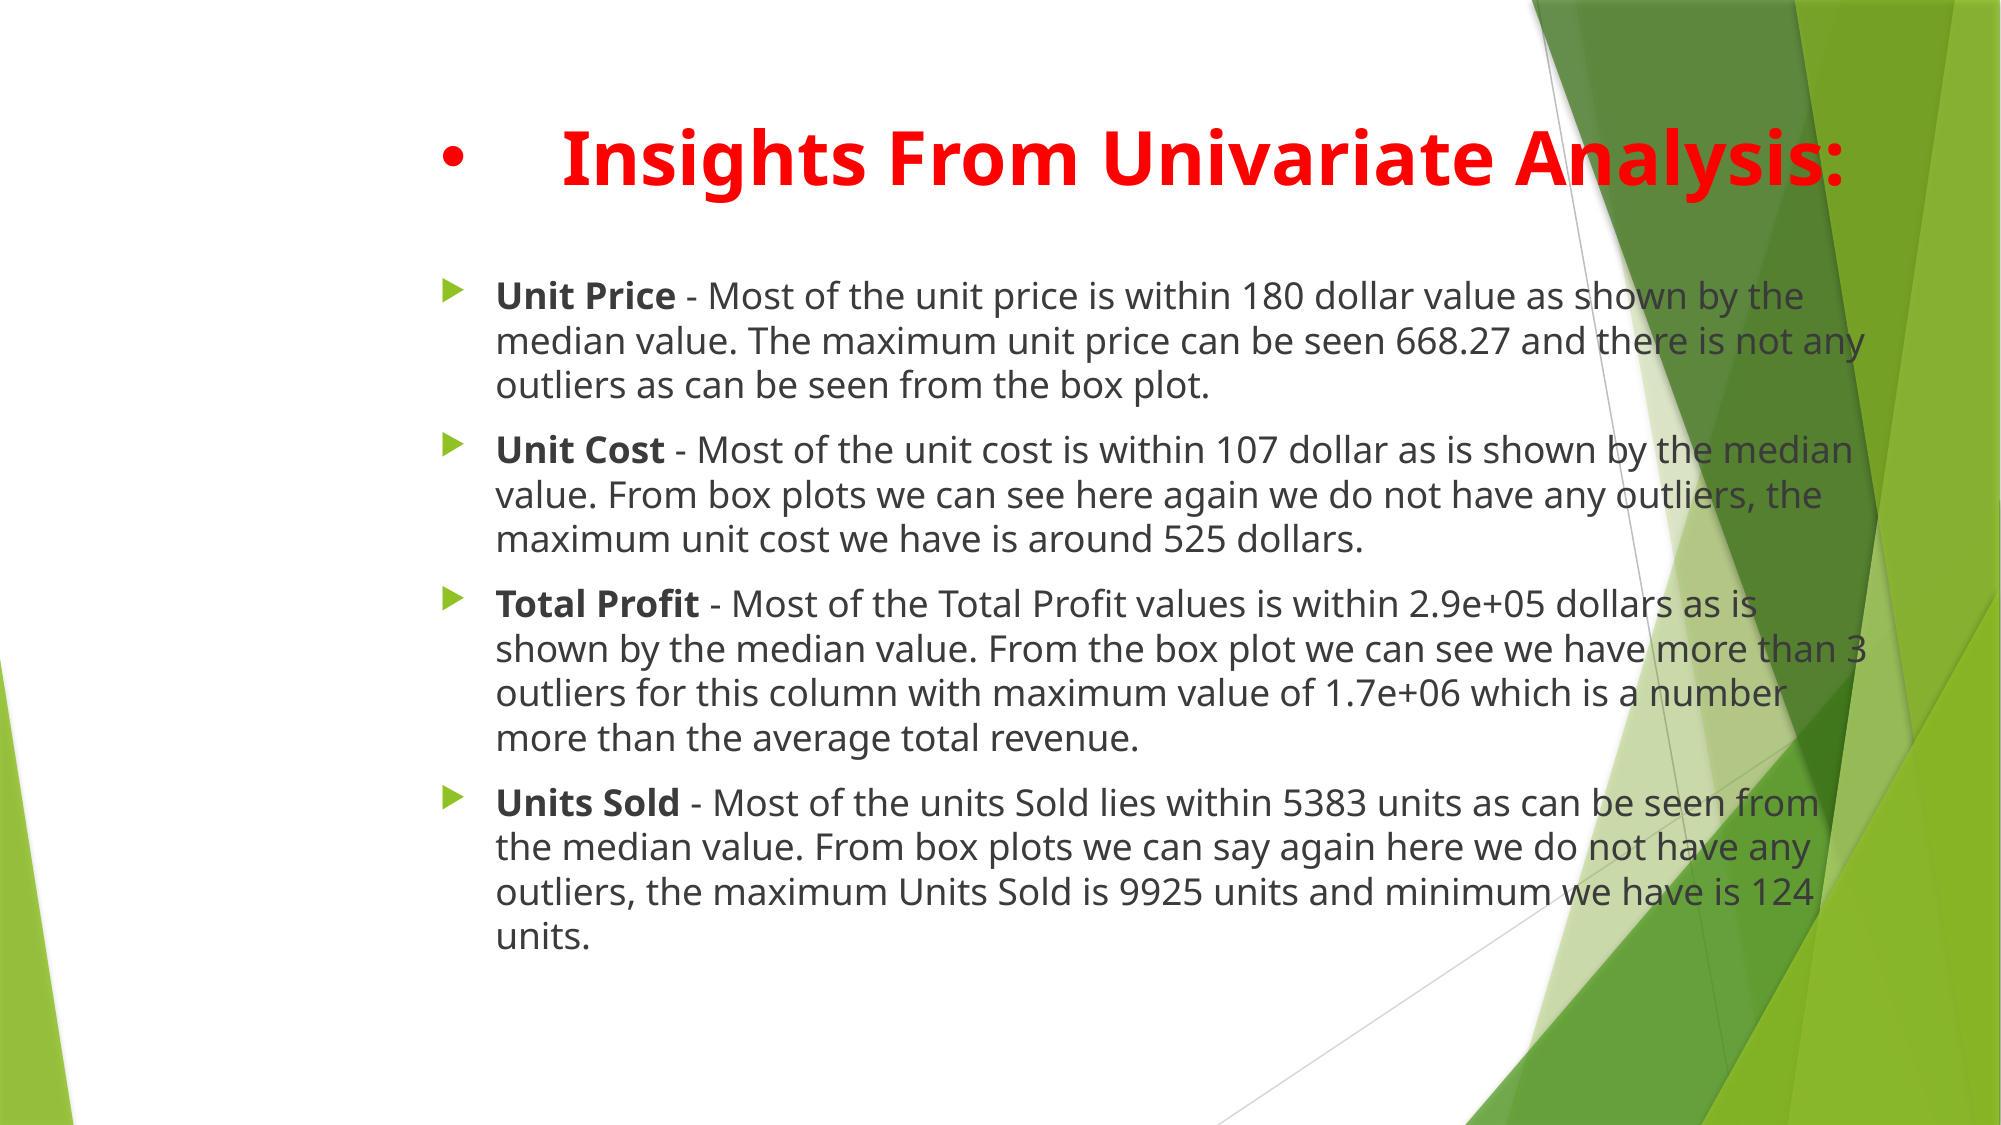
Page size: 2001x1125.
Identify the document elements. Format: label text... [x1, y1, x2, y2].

title Insights From Univariate Analysis: [425, 102, 1888, 229]
list Unit Price - Most of the unit price is within 180 dollar value as shown by the median value. The maximum unit price can be seen 668.27 and there is not any outliers as can be seen from the box plot. Unit Cost - Most of the unit cost is within 107 dollar as is shown by the median value. From box plots we can see here again we do not have any outliers, the maximum unit cost we have is around 525 dollars. Total Profit - Most of the Total Profit values is within 2.9e+05 dollars as is shown by the median value. From the box plot we can see we have more than 3 outliers for this column with maximum value of 1.7e+06 which is a number more than the average total revenue. Units Sold - Most of the units Sold lies within 5383 units as can be seen from the median value. From box plots we can say again here we do not have any outliers, the maximum Units Sold is 9925 units and minimum we have is 124 units. [424, 265, 1888, 970]
